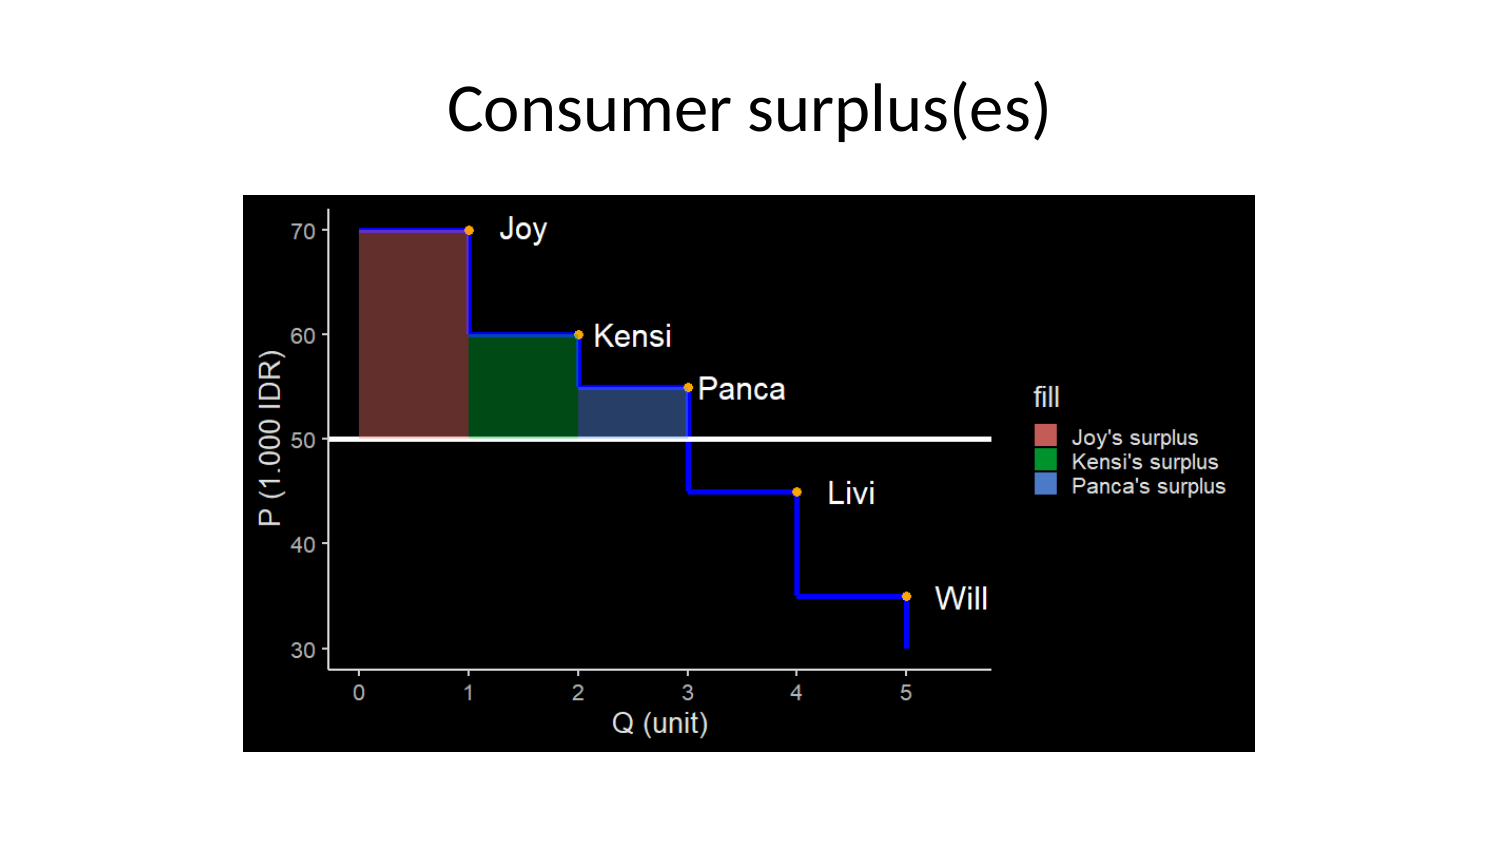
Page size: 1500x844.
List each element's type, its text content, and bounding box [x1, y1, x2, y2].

picture [243, 195, 1255, 753]
title Consumer surplus(es) [75, 33, 1425, 175]
